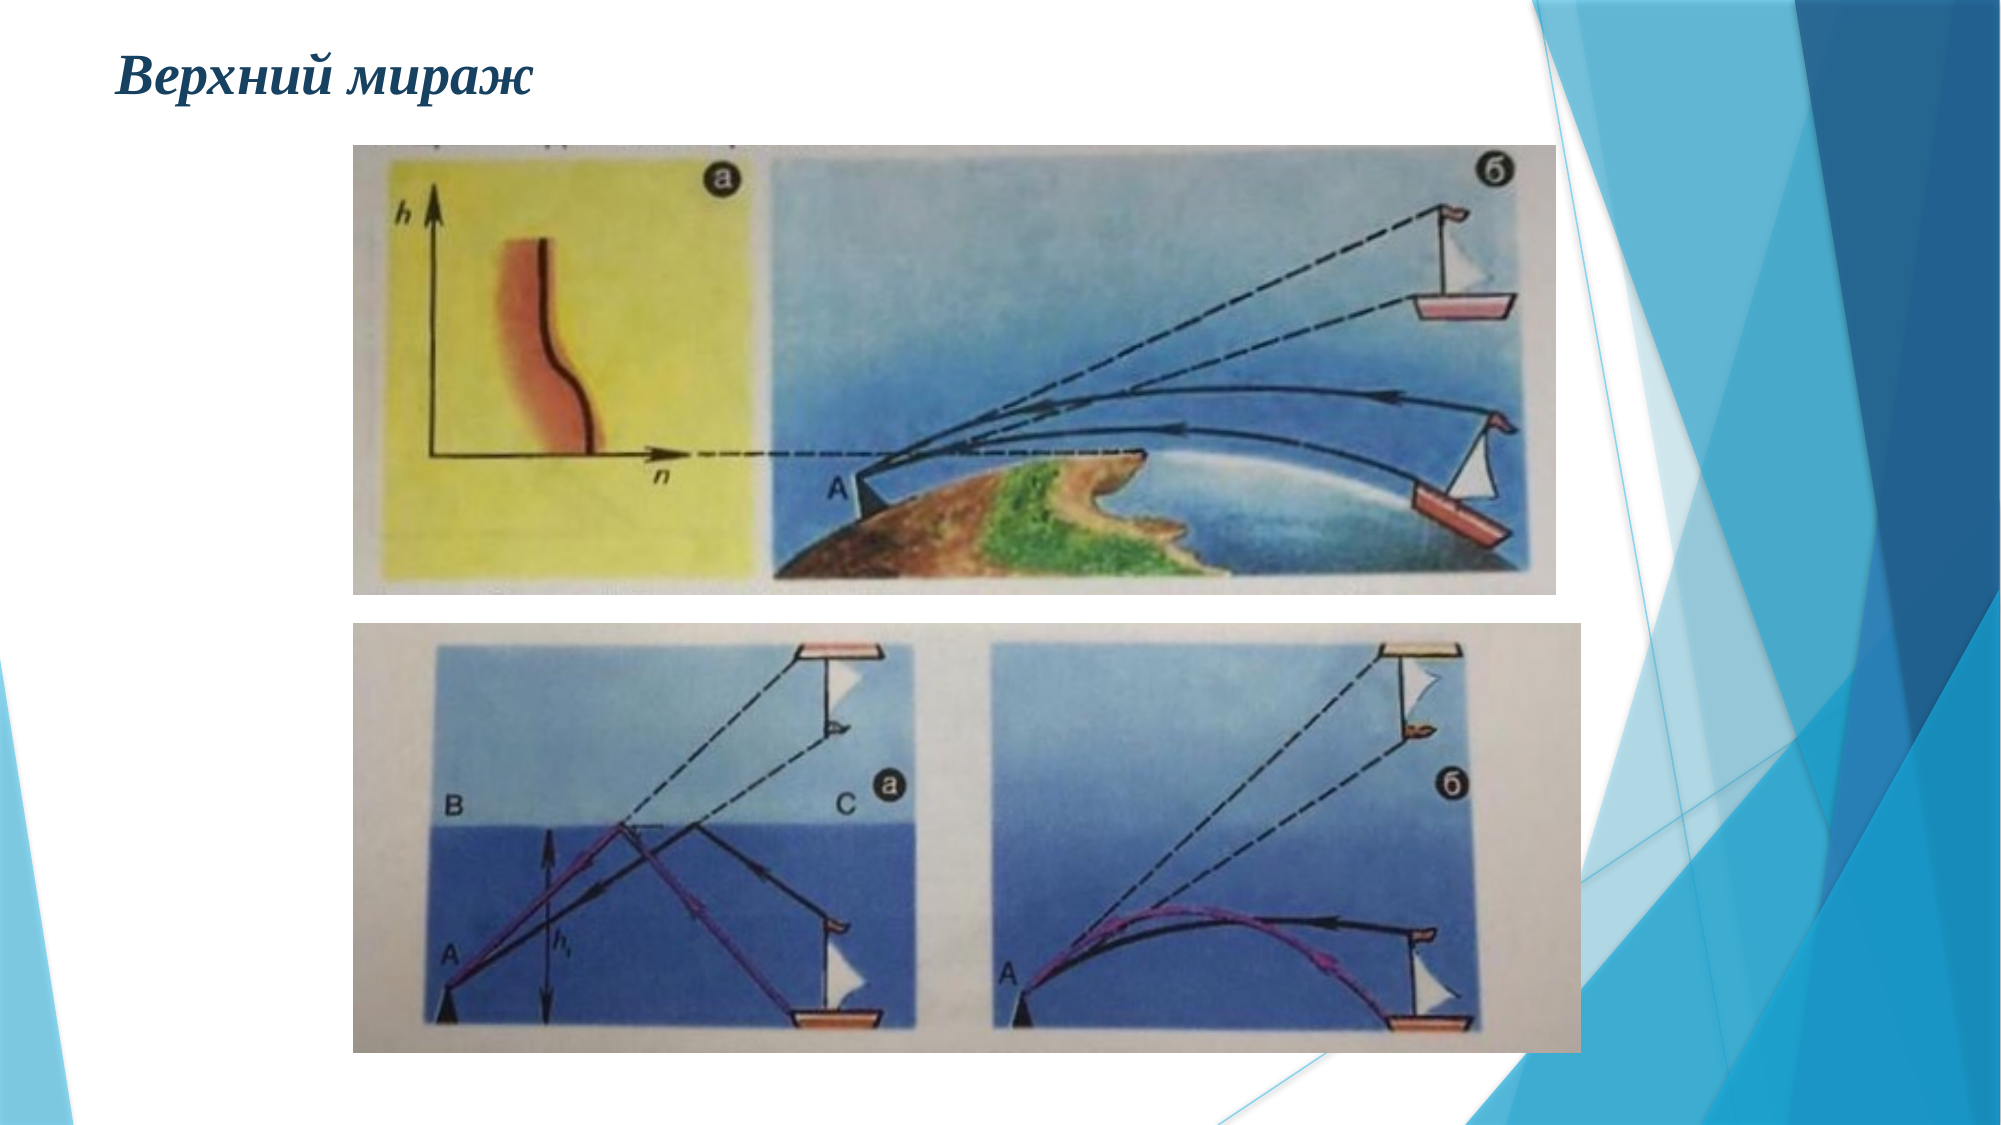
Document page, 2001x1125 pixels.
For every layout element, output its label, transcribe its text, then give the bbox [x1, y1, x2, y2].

text_box Верхний мираж [100, 28, 551, 114]
picture [353, 144, 1556, 596]
picture [353, 623, 1581, 1054]
